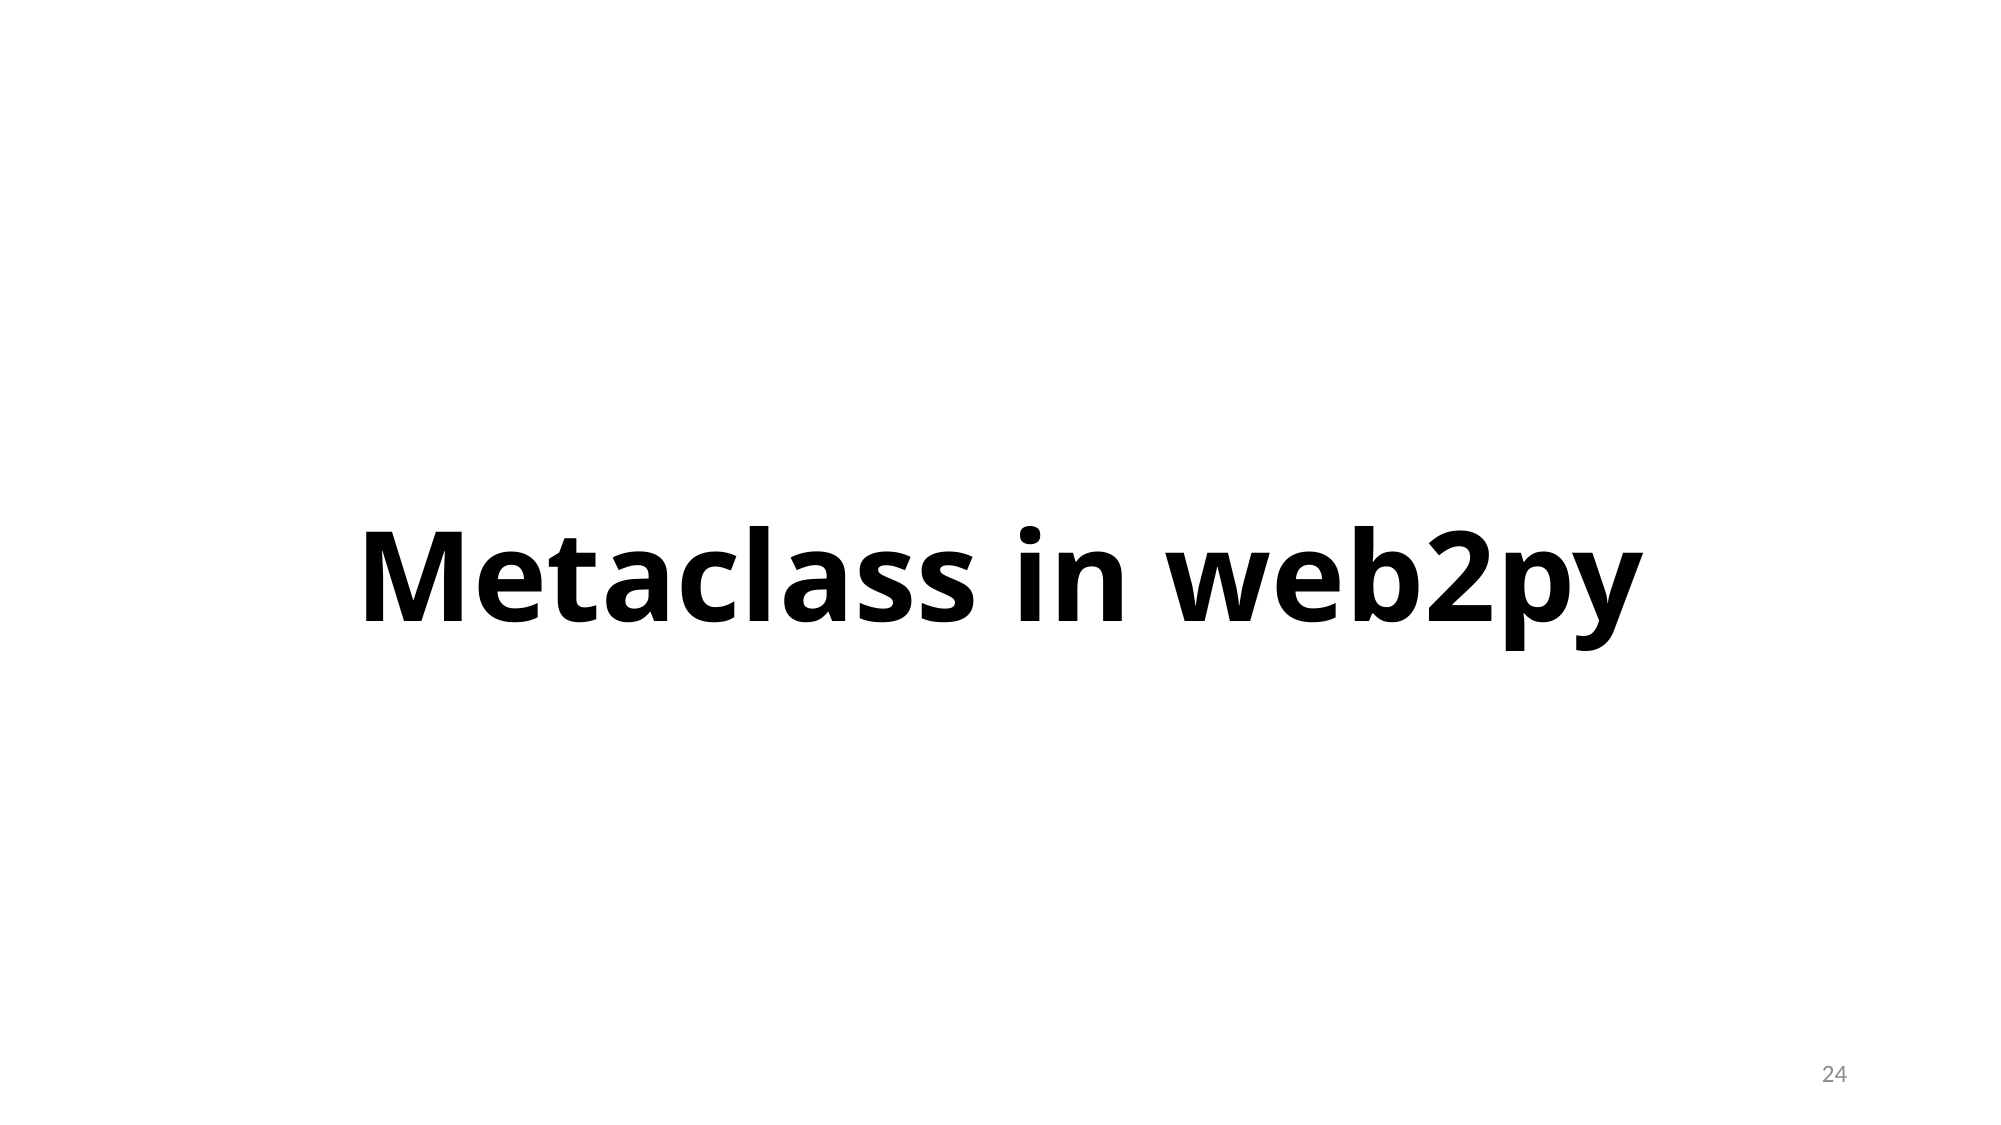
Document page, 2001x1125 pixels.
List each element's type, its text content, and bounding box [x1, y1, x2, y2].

slide_number 24 [1412, 1042, 1863, 1103]
title Metaclass in web2py [249, 469, 1750, 656]
